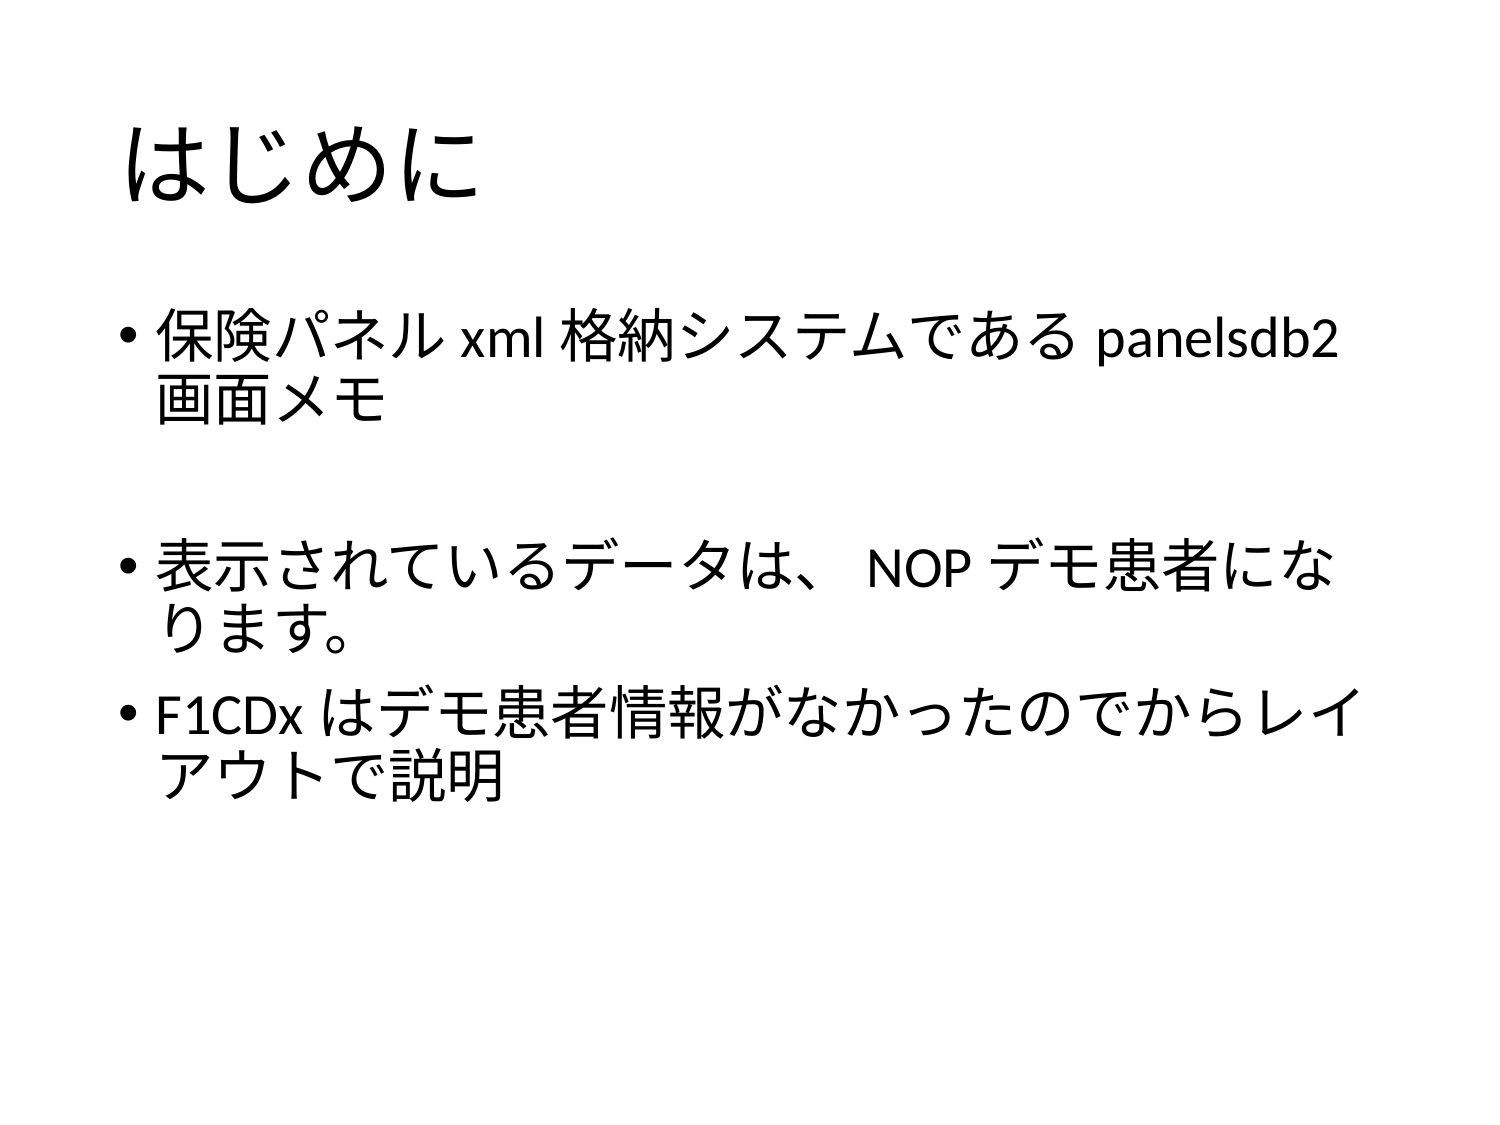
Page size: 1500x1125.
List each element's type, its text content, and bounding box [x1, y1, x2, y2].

list 保険パネルxml格納システムであるpanelsdb2画面メモ 表示されているデータは、NOPデモ患者になります。 F1CDxはデモ患者情報がなかったのでからレイアウトで説明 [103, 299, 1397, 1014]
title はじめに [103, 59, 1397, 278]
